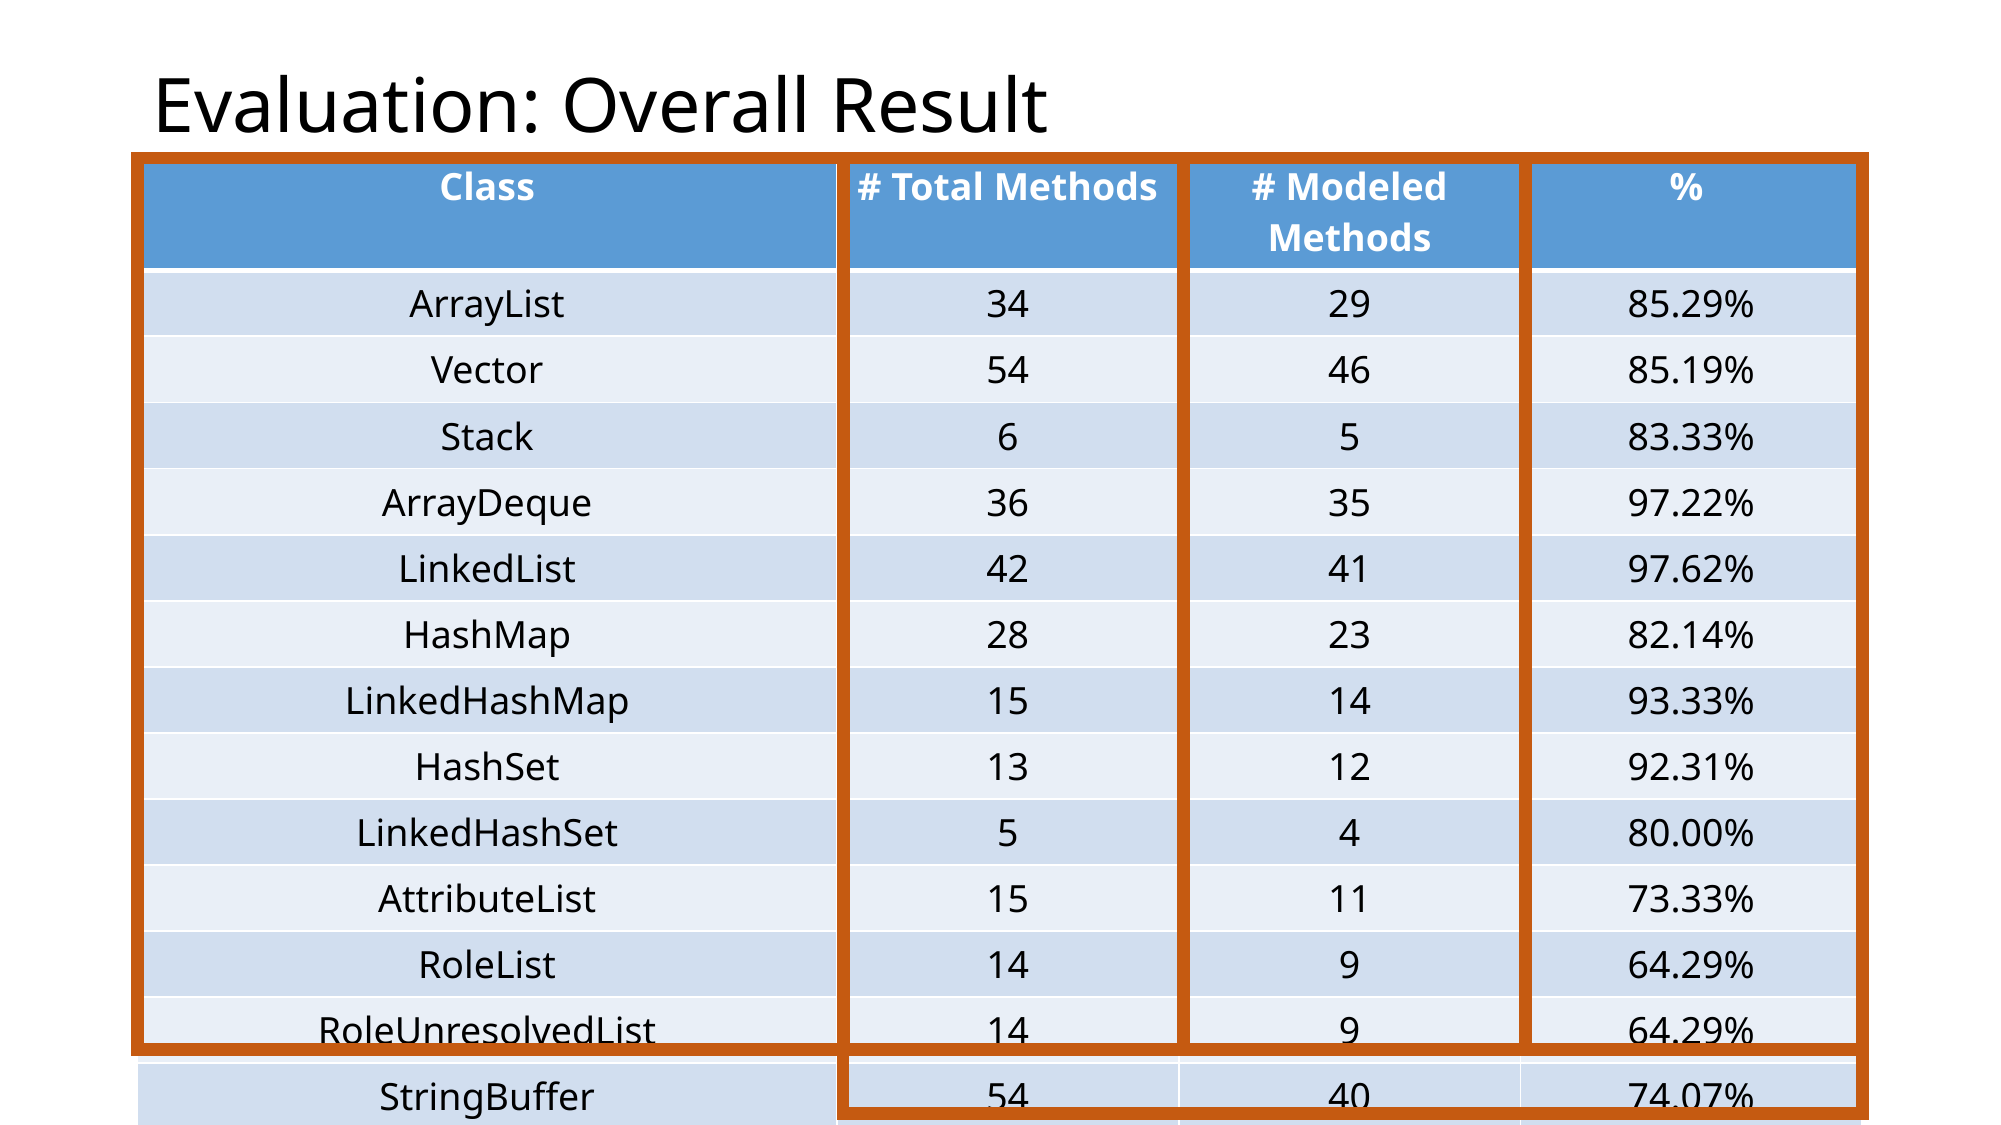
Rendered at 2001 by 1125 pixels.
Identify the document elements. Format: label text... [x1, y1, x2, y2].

table_cell 54 [838, 1064, 1178, 1125]
text_box [842, 1049, 1863, 1114]
table_cell 74.07% [1521, 1114, 1861, 1125]
text_box [1182, 157, 1525, 1049]
table_cell StringBuffer [138, 1064, 836, 1125]
text_box [136, 157, 844, 1051]
table_cell 40 [1180, 1114, 1520, 1125]
text_box [844, 157, 1182, 1049]
text_box [1525, 157, 1863, 1049]
title Evaluation: Overall Result [137, 59, 1863, 152]
table_cell RoleUnresolvedList [138, 1051, 836, 1062]
table_cell 14 [838, 1051, 842, 1062]
